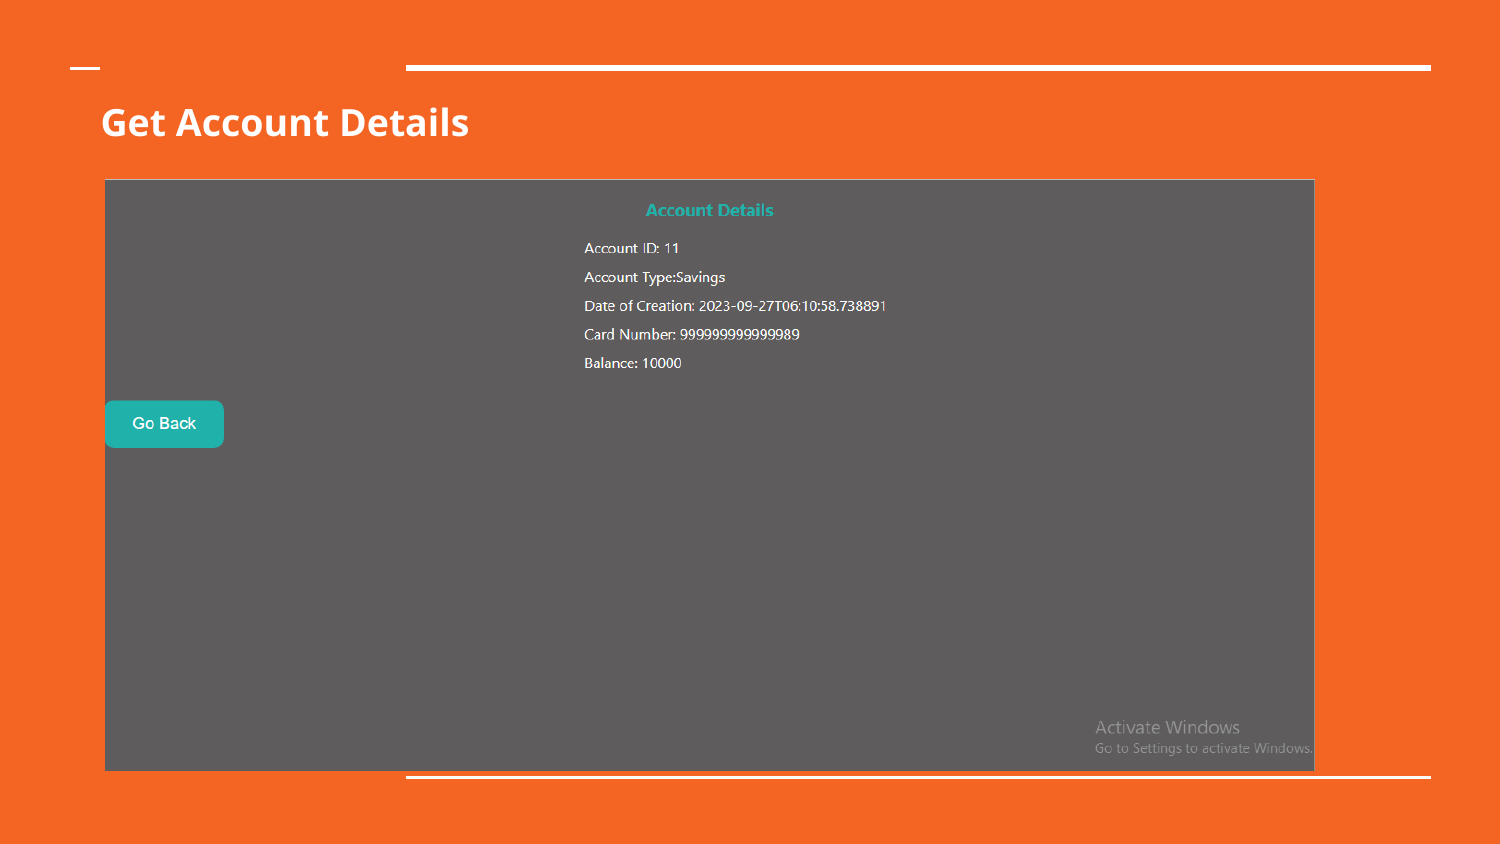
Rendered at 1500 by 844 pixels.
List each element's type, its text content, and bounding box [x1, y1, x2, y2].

picture [105, 179, 1316, 771]
text_box Get Account Details [85, 83, 840, 204]
